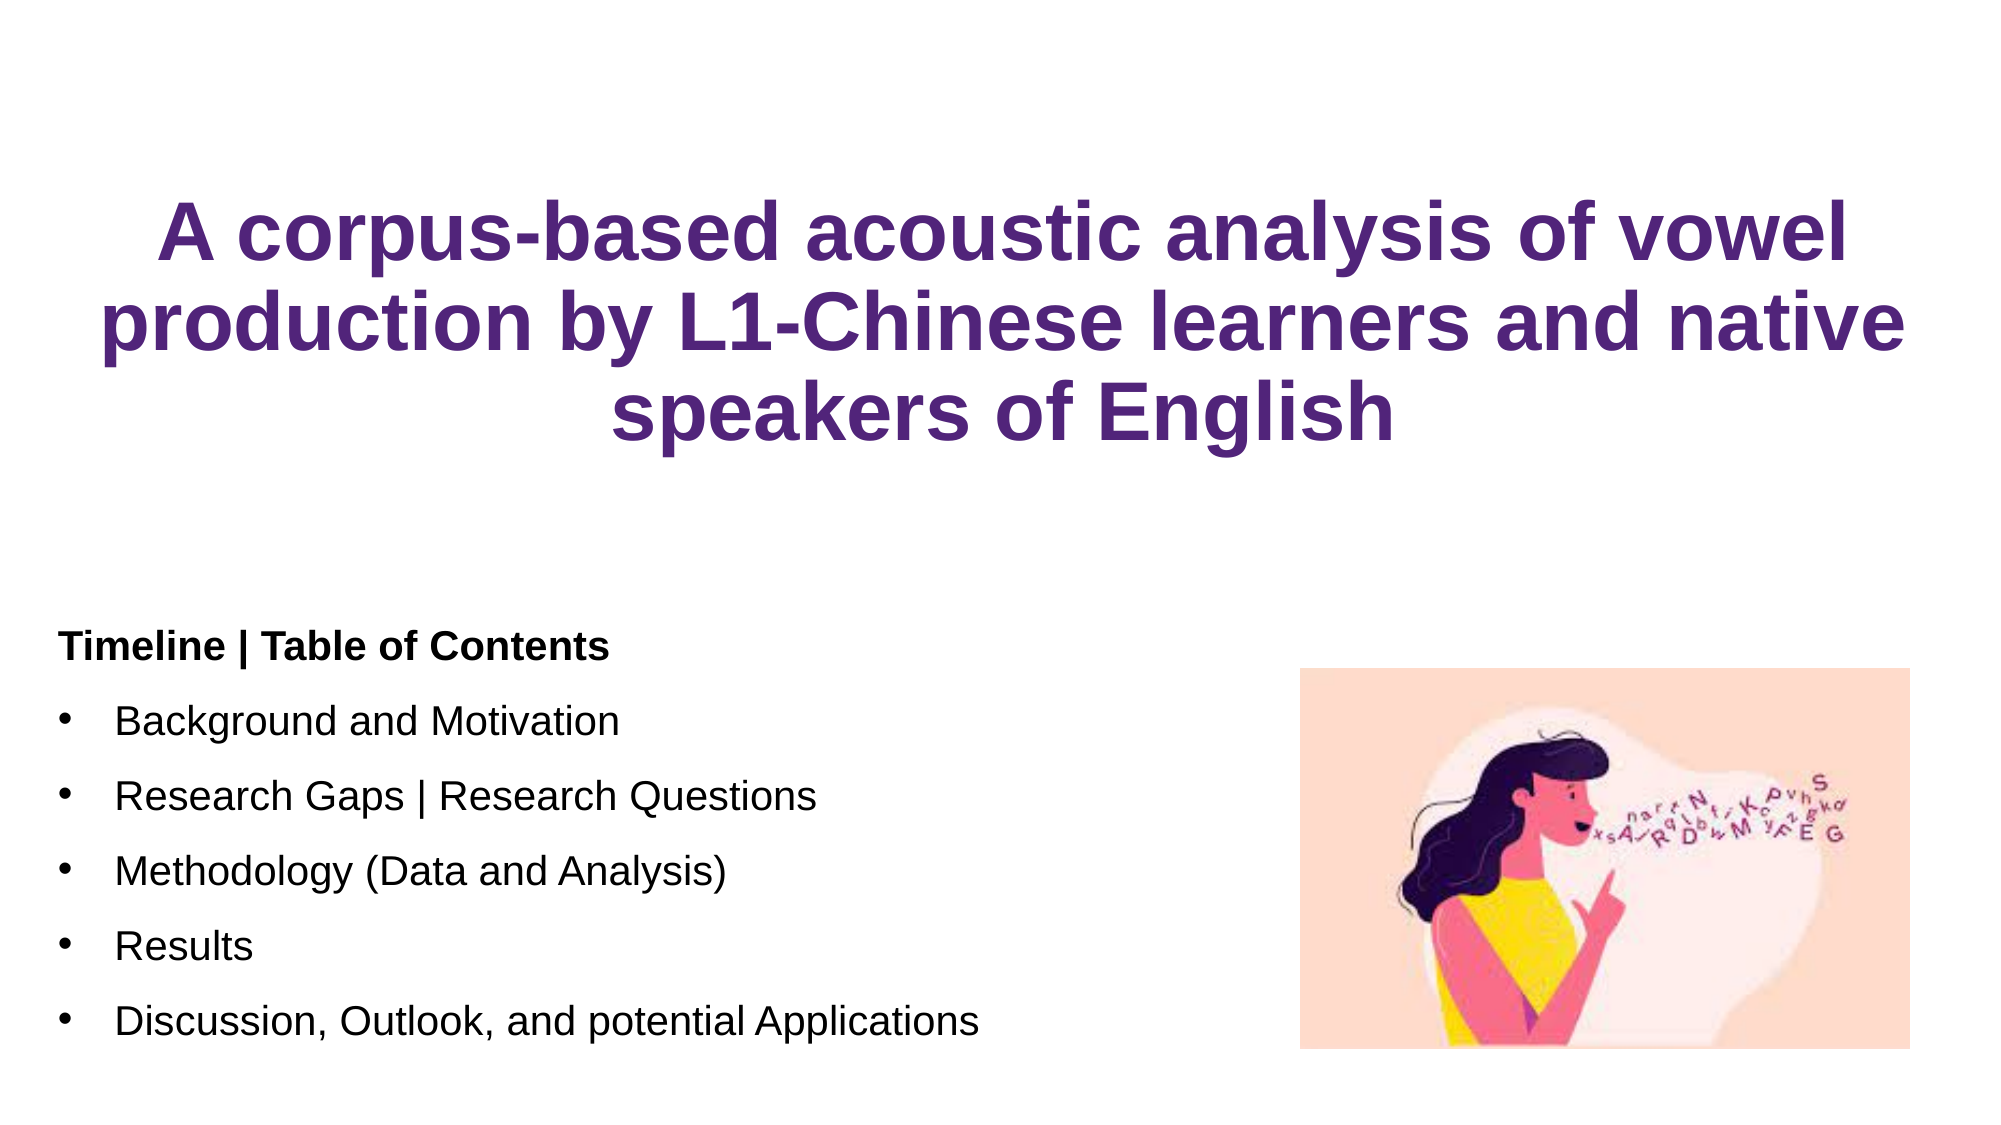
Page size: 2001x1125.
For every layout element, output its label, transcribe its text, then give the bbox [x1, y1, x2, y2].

text_box A corpus-based acoustic analysis of vowel production by L1-Chinese learners and native speakers of English Timeline | Table of Contents Background and Motivation Research Gaps | Research Questions Methodology (Data and Analysis) Results Discussion, Outlook, and potential Applications [43, 181, 1965, 1083]
picture [1300, 668, 1910, 1049]
